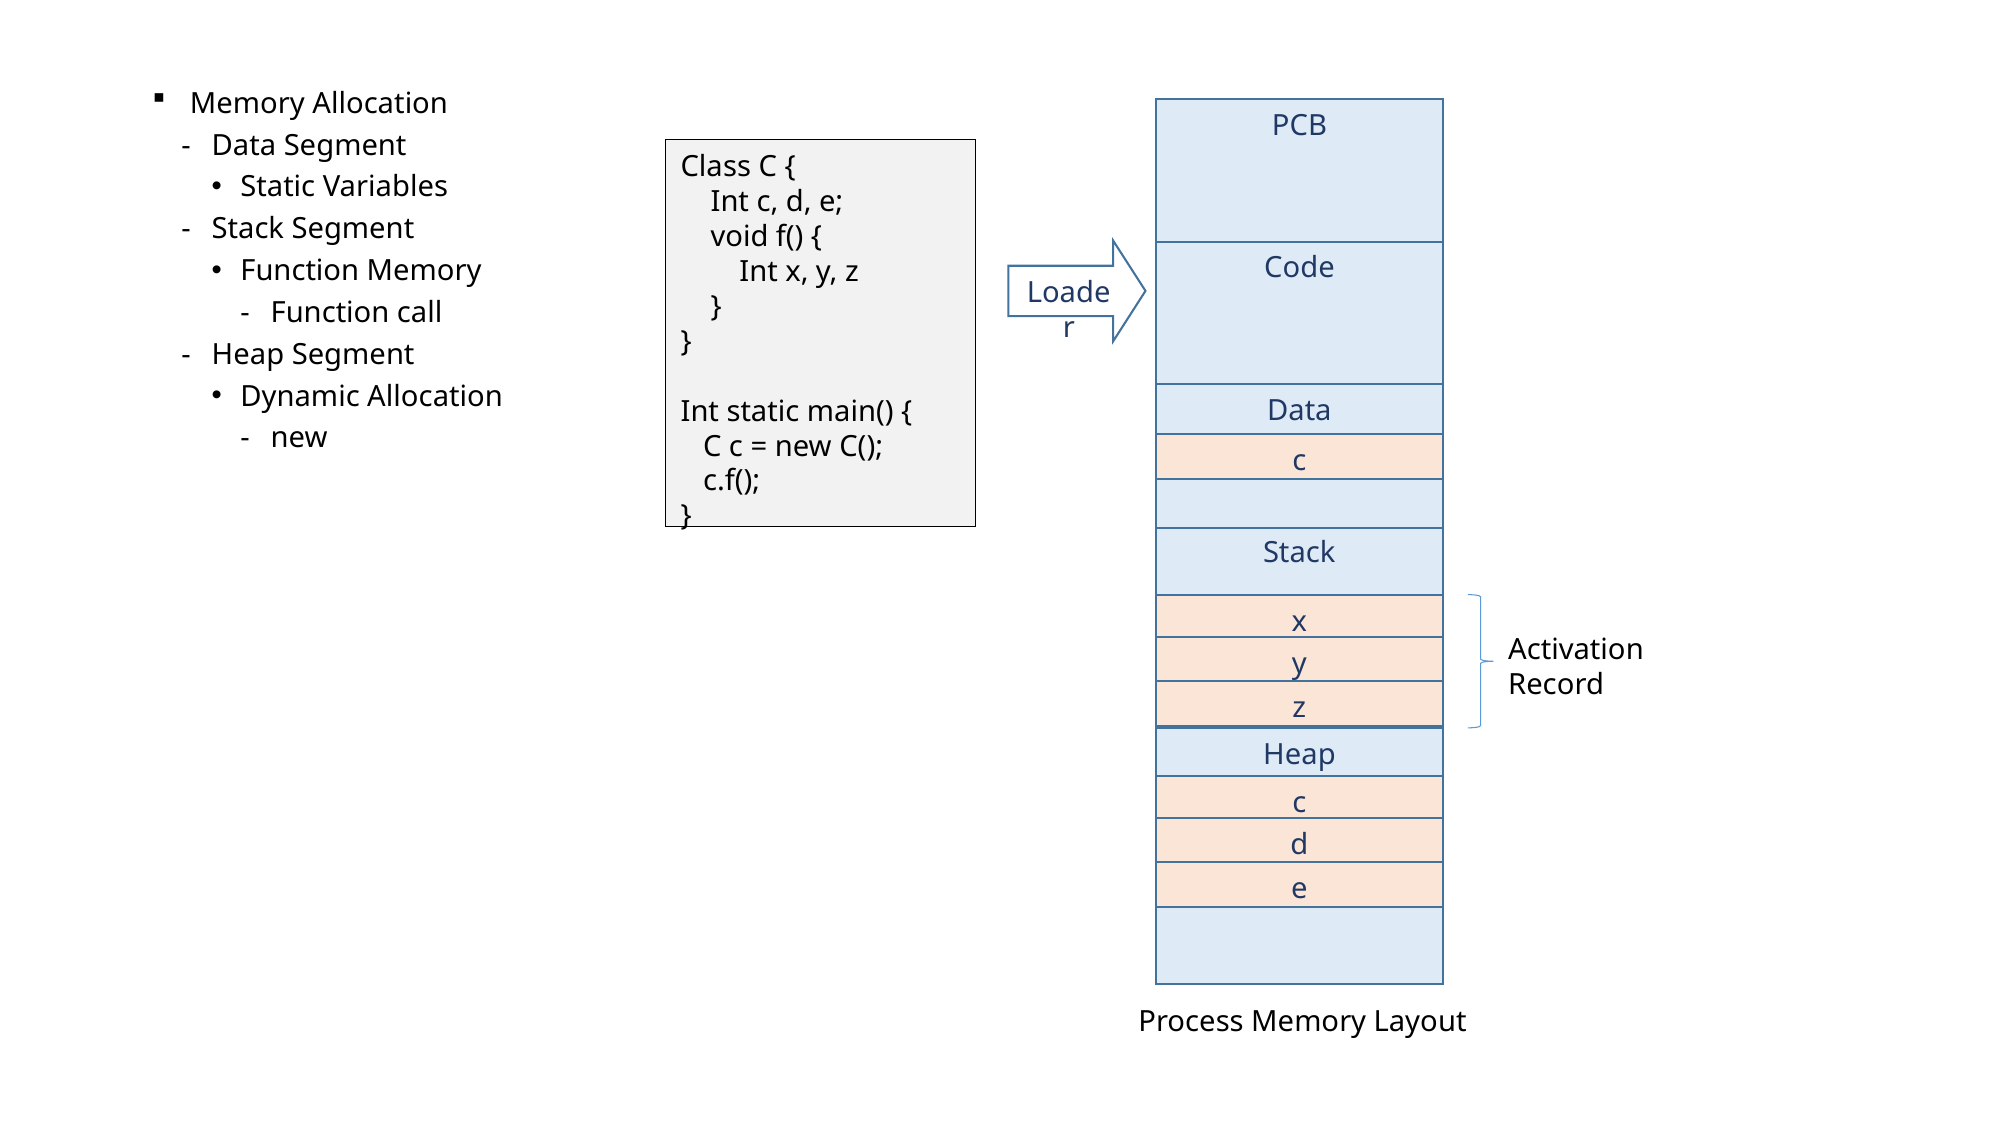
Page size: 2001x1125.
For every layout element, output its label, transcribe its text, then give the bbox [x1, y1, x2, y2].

text_box z [1155, 680, 1444, 727]
text_box Process Memory Layout [1123, 994, 1468, 1045]
list Memory Allocation Data Segment Static Variables Stack Segment Function Memory Function call Heap Segment Dynamic Allocation new [137, 80, 941, 1014]
text_box x [1155, 594, 1444, 636]
text_box c [1155, 775, 1444, 817]
text_box Stack [1155, 529, 1444, 594]
text_box [1467, 594, 1493, 729]
text_box d [1155, 817, 1444, 861]
text_box e [1155, 861, 1444, 908]
text_box Heap [1155, 729, 1444, 775]
text_box Activation Record [1493, 623, 1644, 706]
text_box Heap [1155, 908, 1444, 985]
text_box Class C { Int c, d, e; void f() { Int x, y, z } } Int static main() { C c = new C(); c.f(); } [665, 139, 976, 527]
text_box y [1155, 636, 1444, 680]
text_box Loader [1007, 237, 1147, 345]
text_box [1155, 98, 1444, 529]
